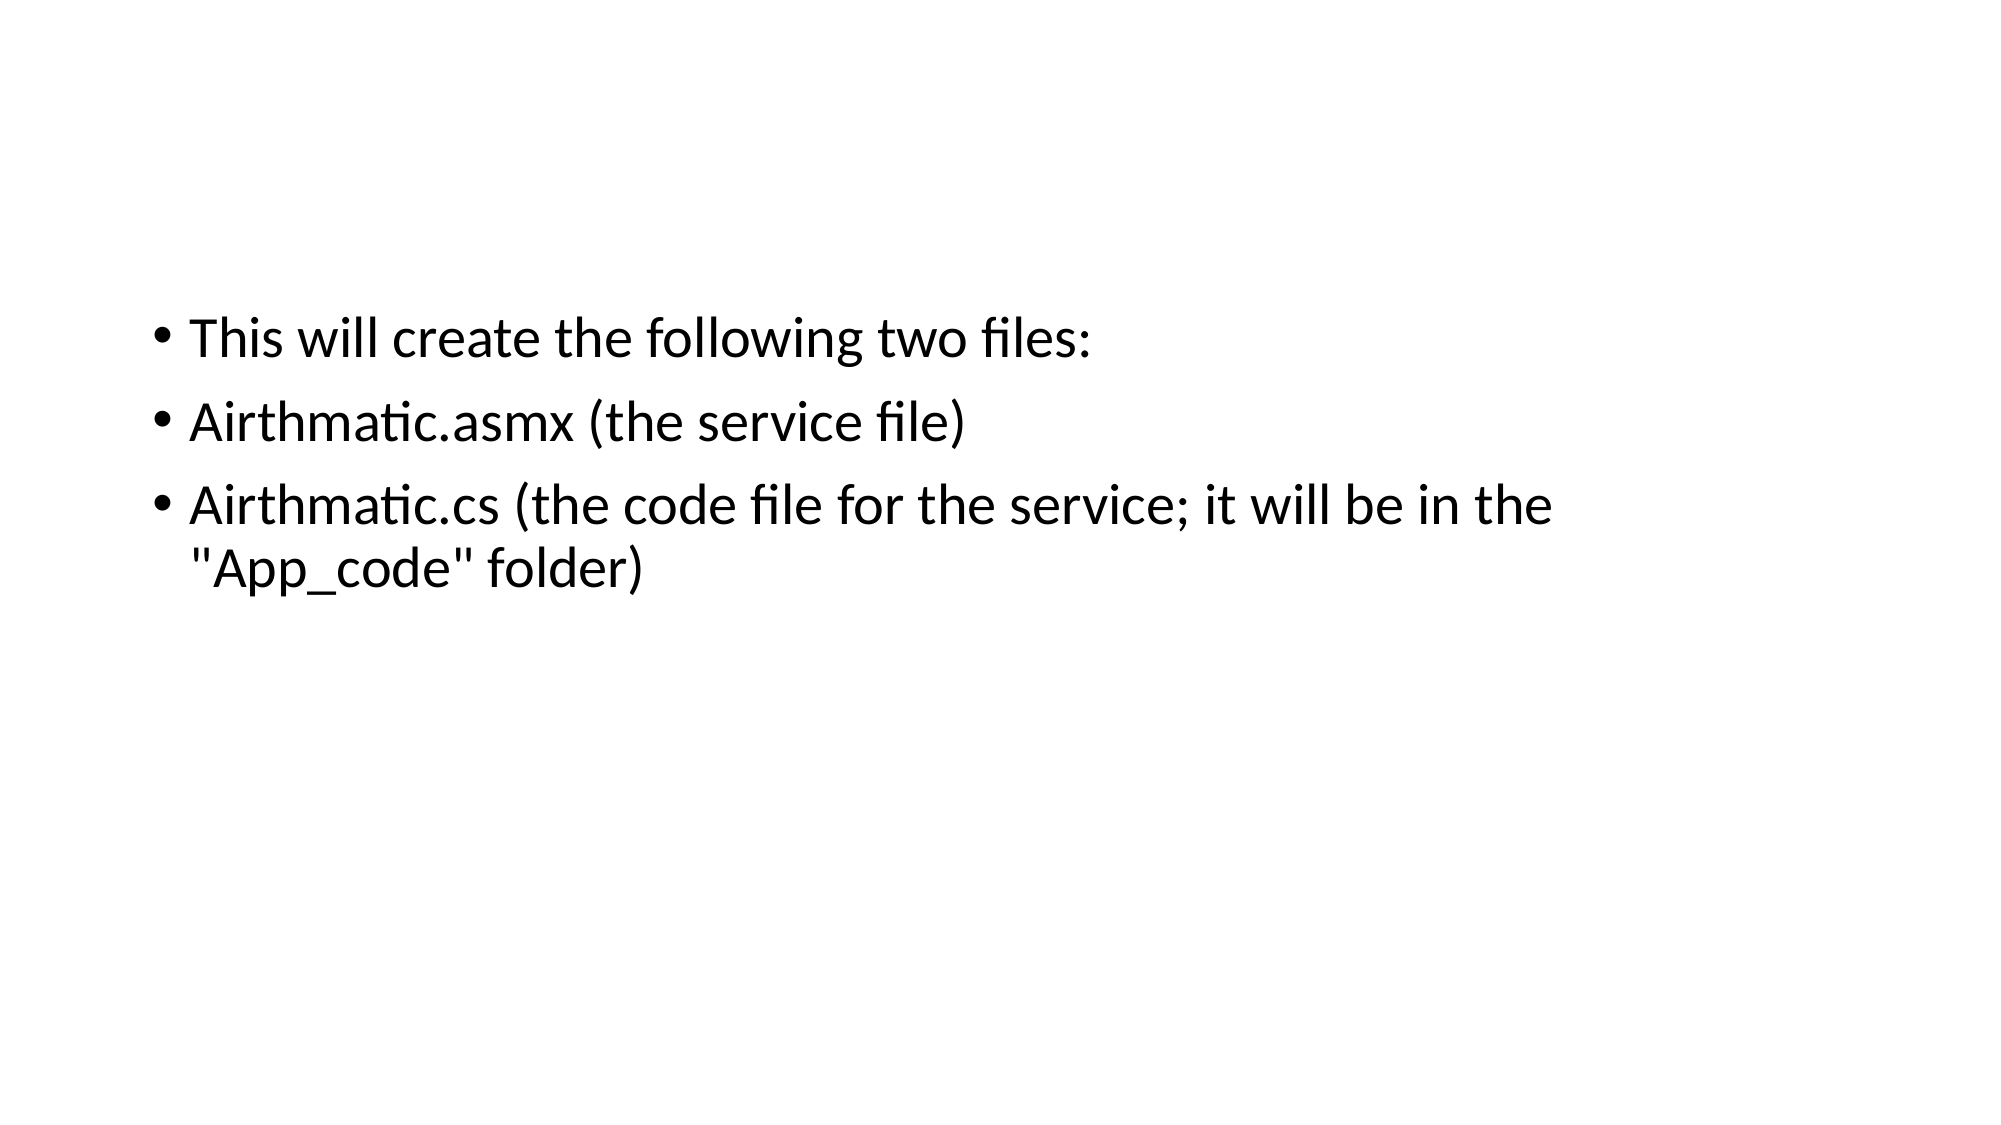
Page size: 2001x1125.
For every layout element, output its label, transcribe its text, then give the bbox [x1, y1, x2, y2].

list This will create the following two files: Airthmatic.asmx (the service file) Airthmatic.cs (the code file for the service; it will be in the "App_code" folder) [137, 299, 1863, 1014]
